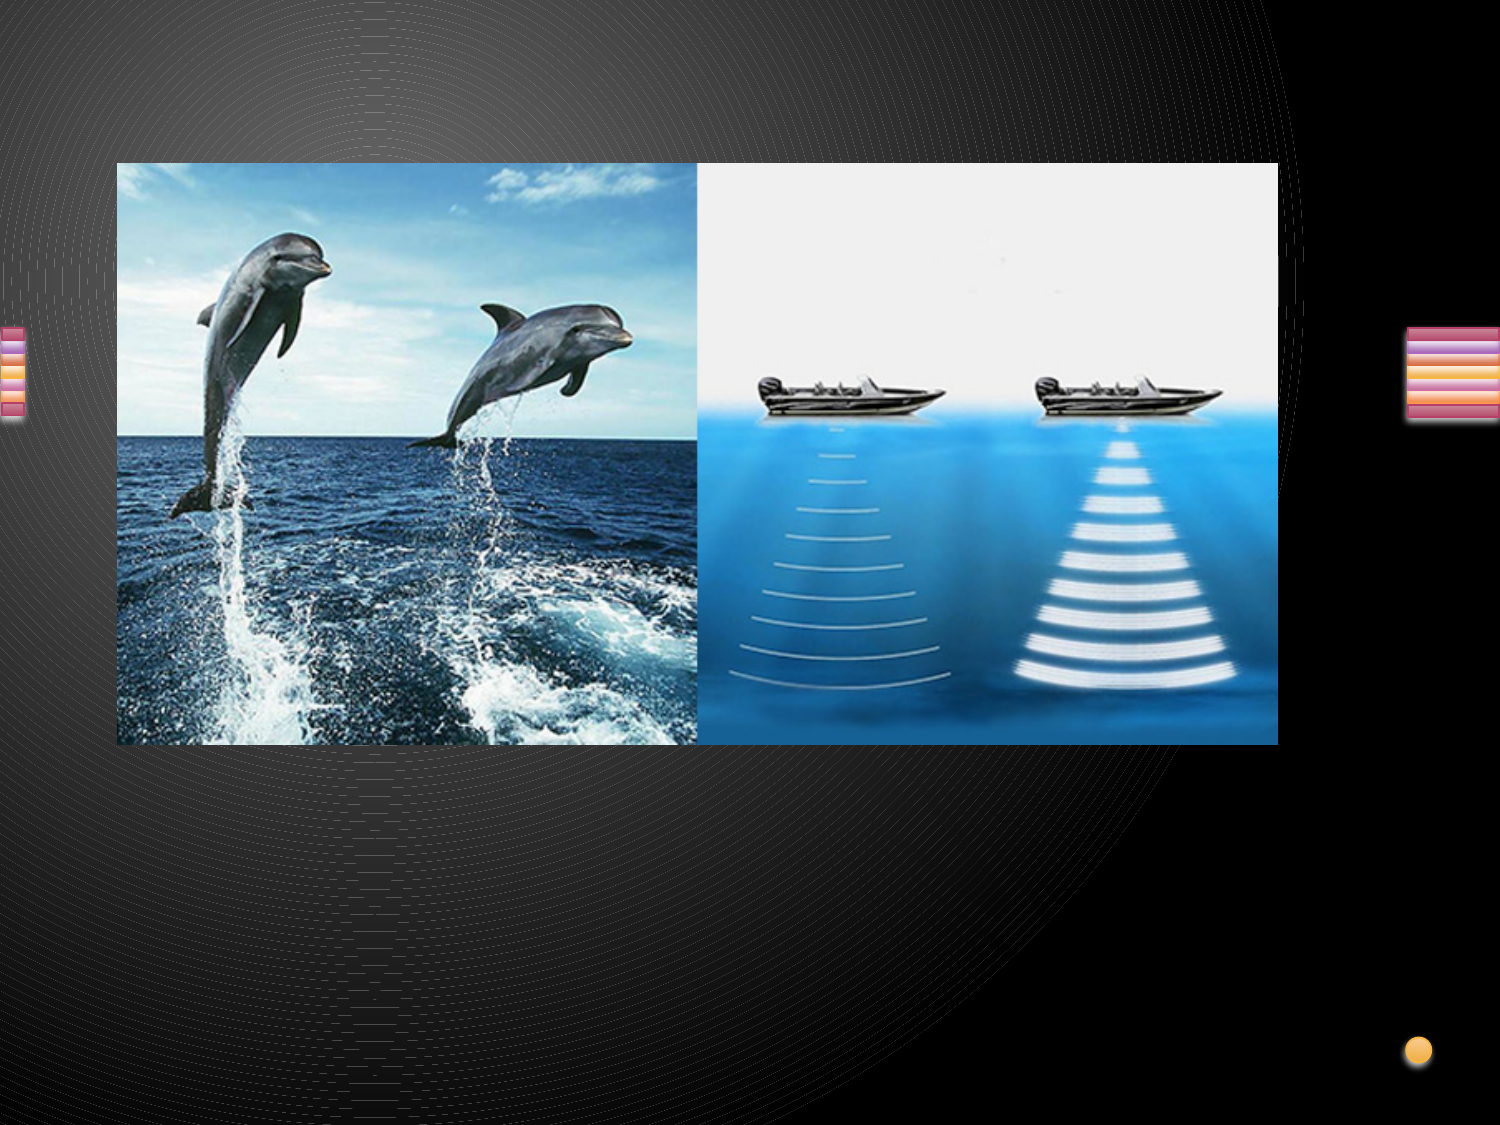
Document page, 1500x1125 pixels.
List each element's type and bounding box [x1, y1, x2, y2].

list [116, 163, 1278, 745]
